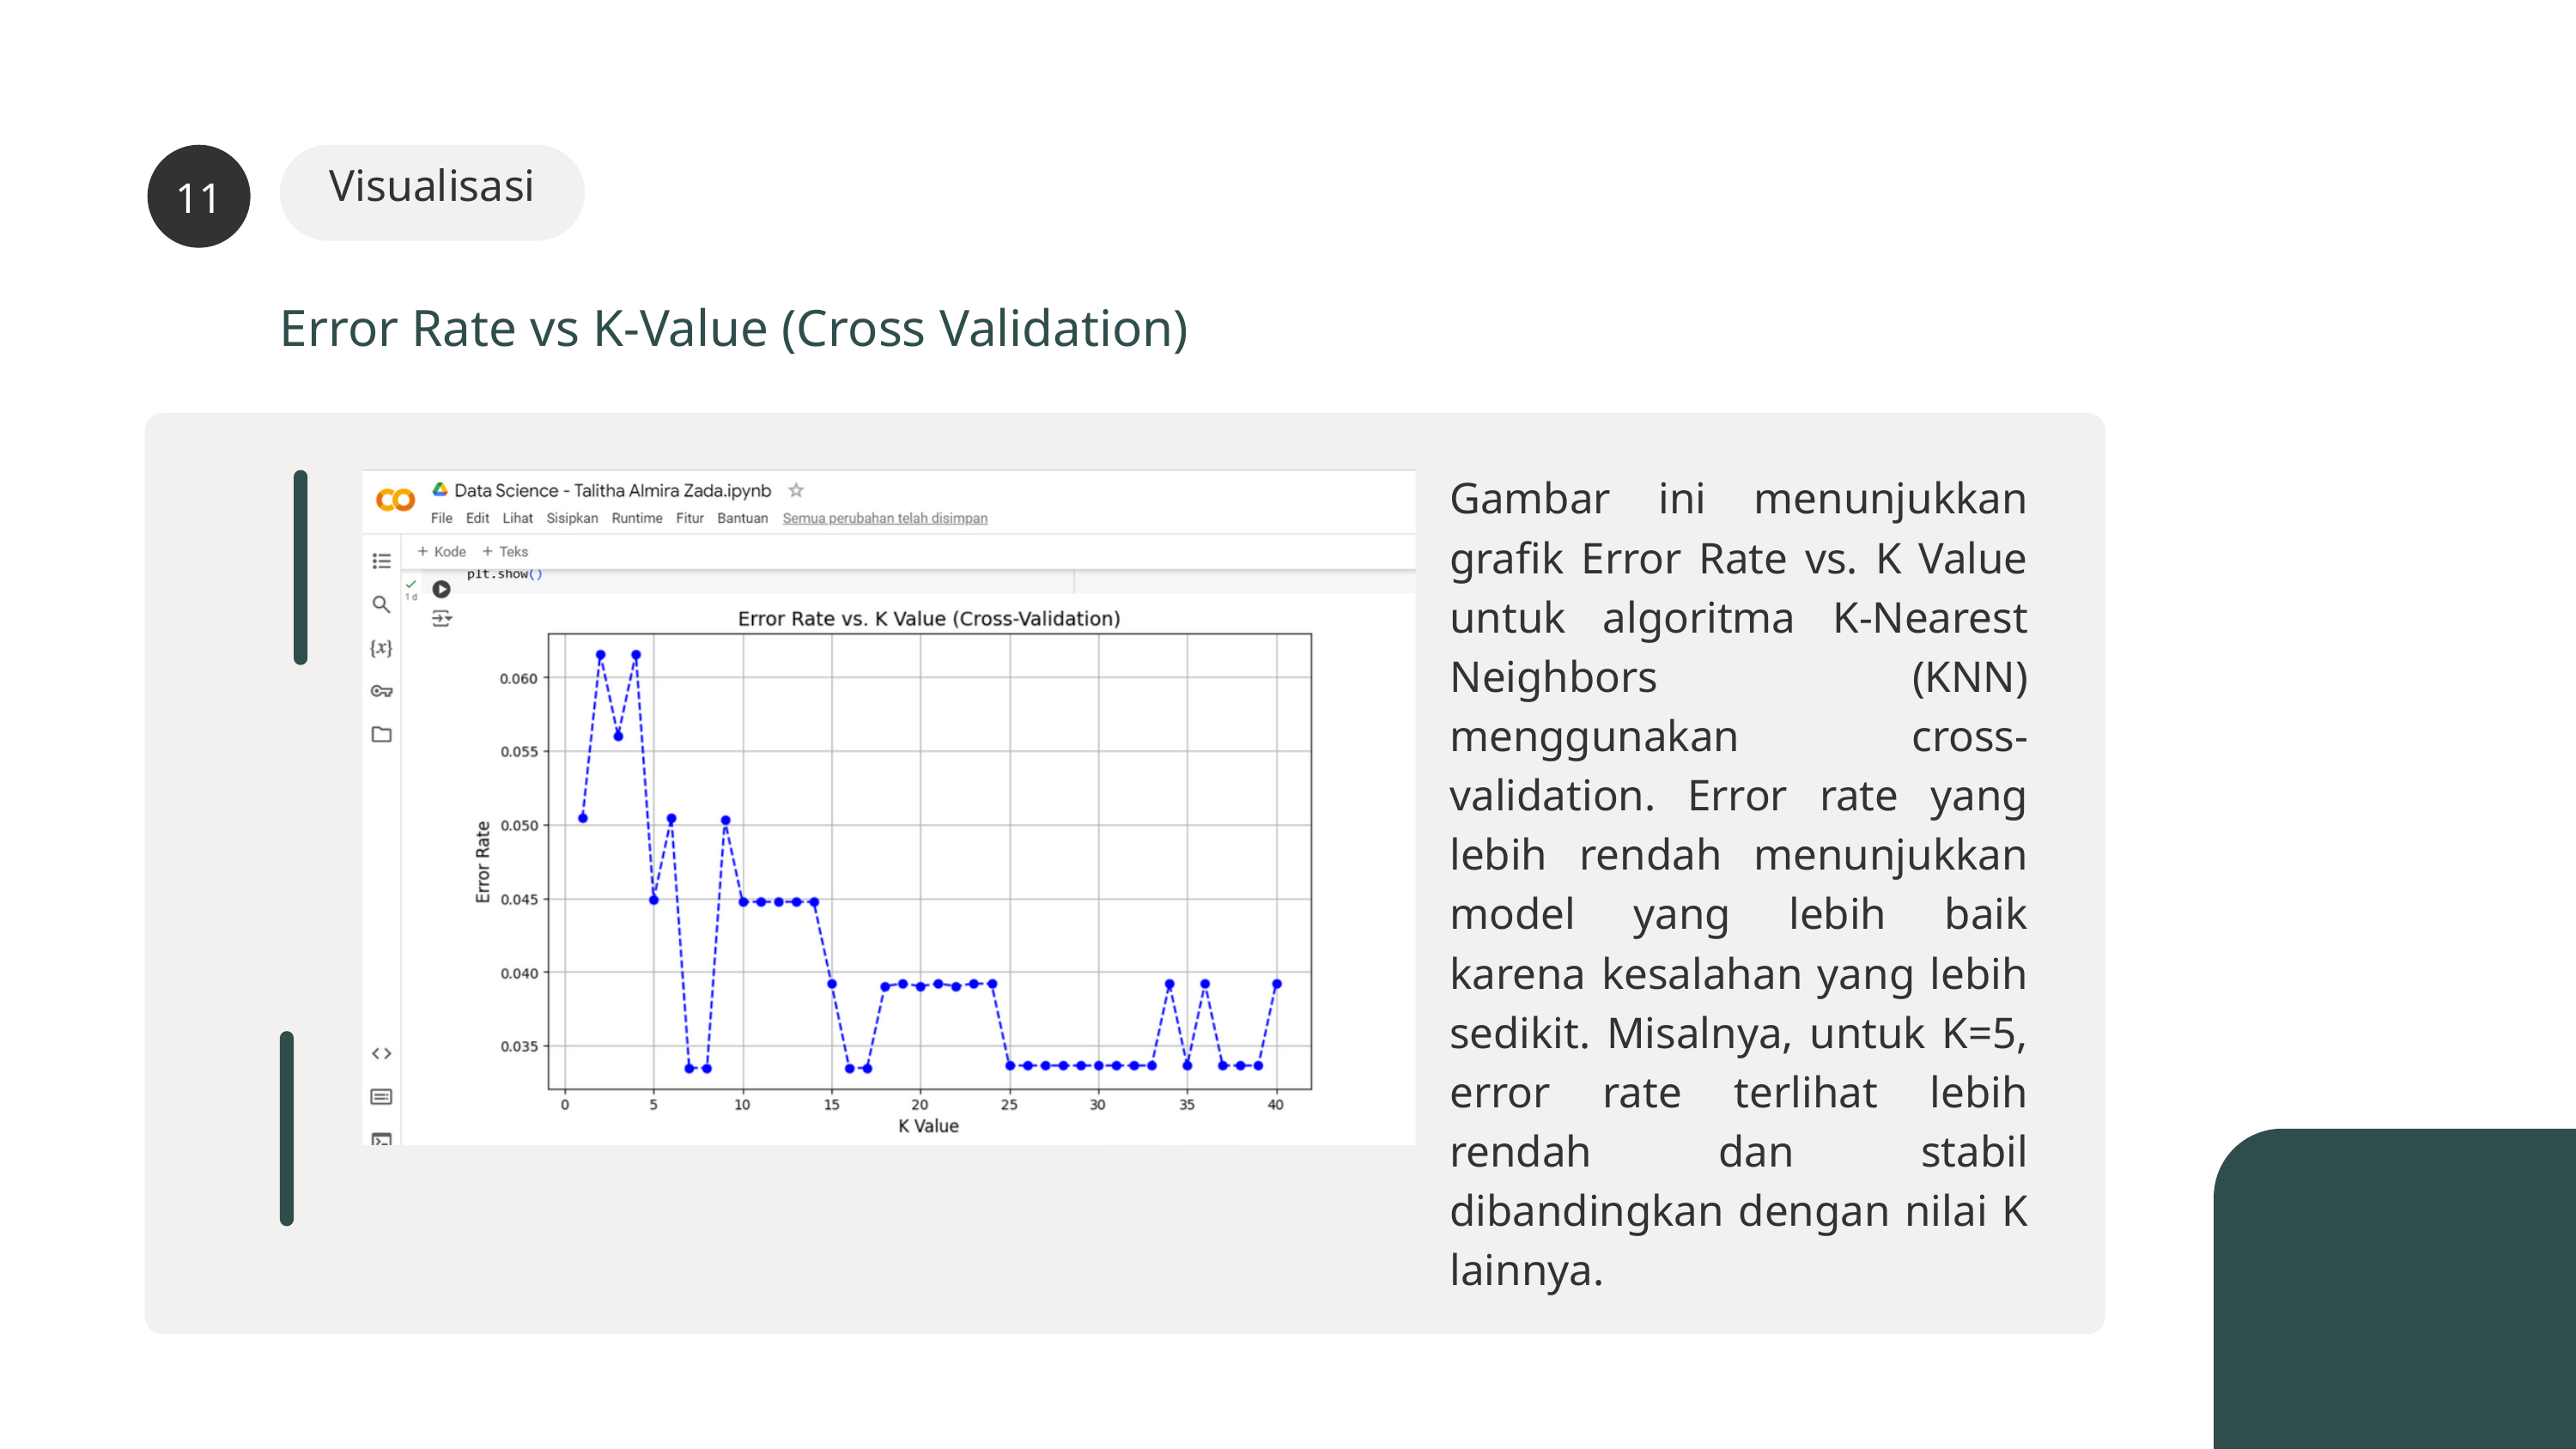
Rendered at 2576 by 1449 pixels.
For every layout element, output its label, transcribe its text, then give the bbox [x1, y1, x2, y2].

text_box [279, 1030, 295, 1227]
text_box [144, 412, 2106, 1335]
text_box Error Rate vs K-Value (Cross Validation) [279, 306, 2105, 357]
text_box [279, 144, 586, 241]
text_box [293, 470, 308, 665]
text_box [147, 144, 251, 248]
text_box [2213, 1128, 2576, 1449]
